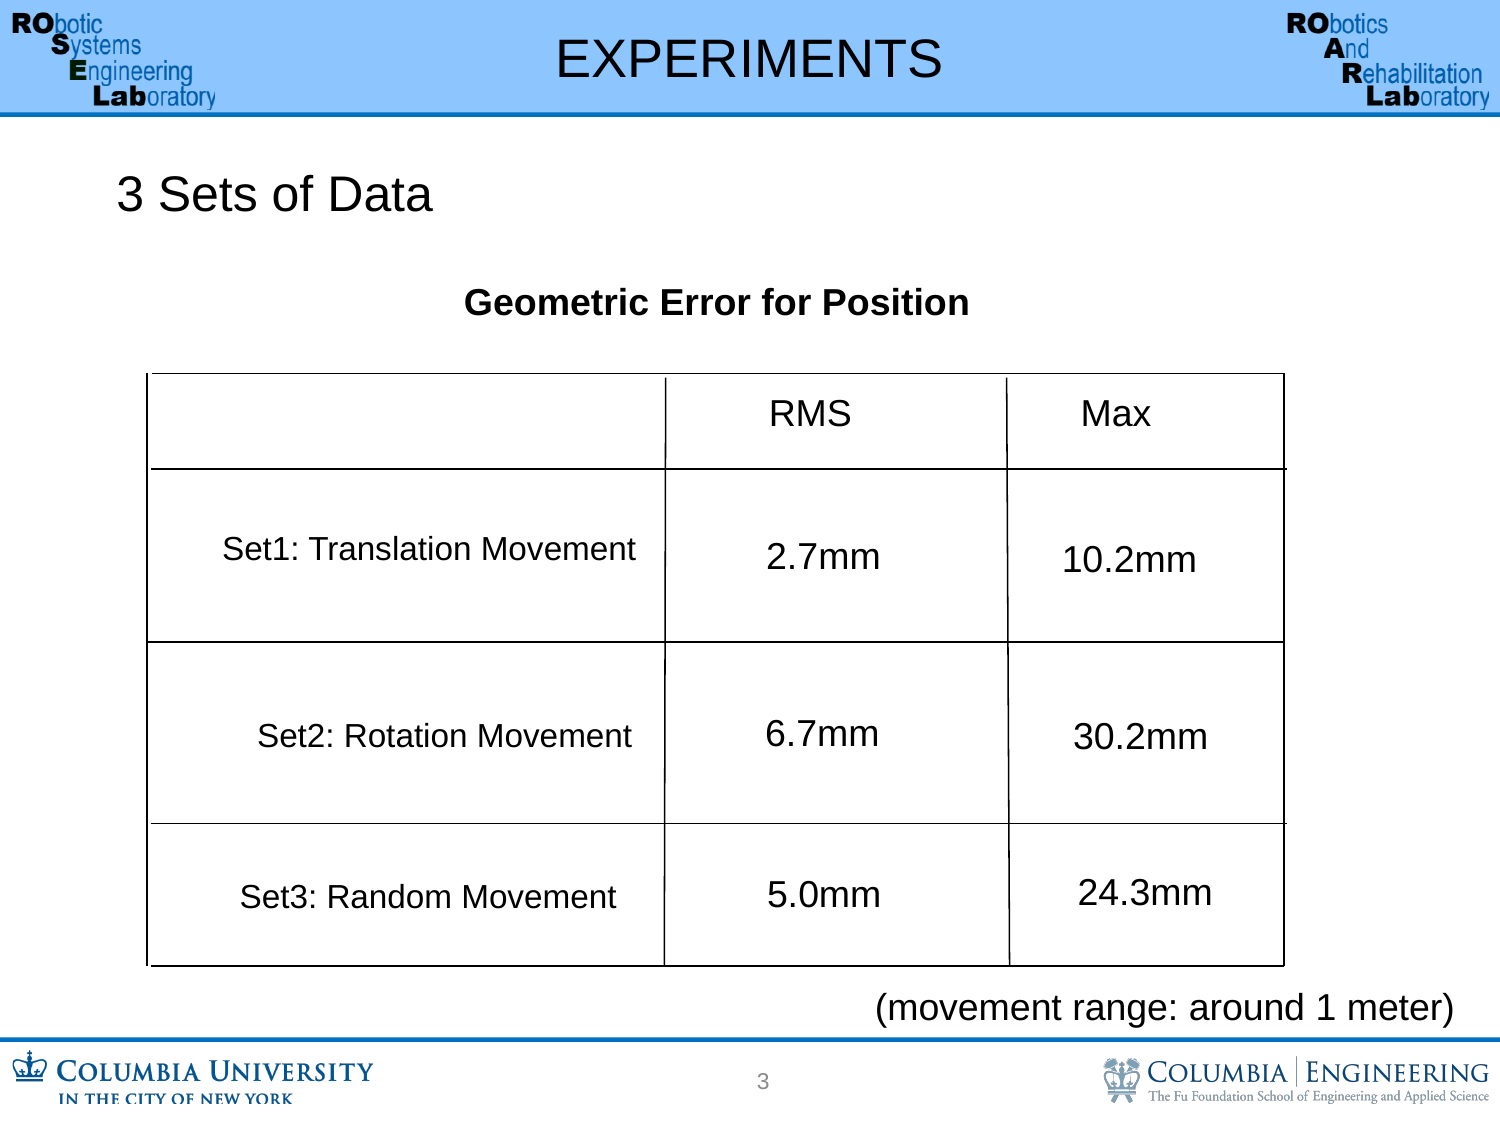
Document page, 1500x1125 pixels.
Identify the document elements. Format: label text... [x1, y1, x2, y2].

text_box 3 Sets of Data [101, 153, 449, 229]
text_box (movement range: around 1 meter) [860, 975, 1471, 1036]
slide_number 3 [715, 1050, 785, 1110]
title Experiments [212, 0, 1288, 113]
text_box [146, 270, 1288, 966]
